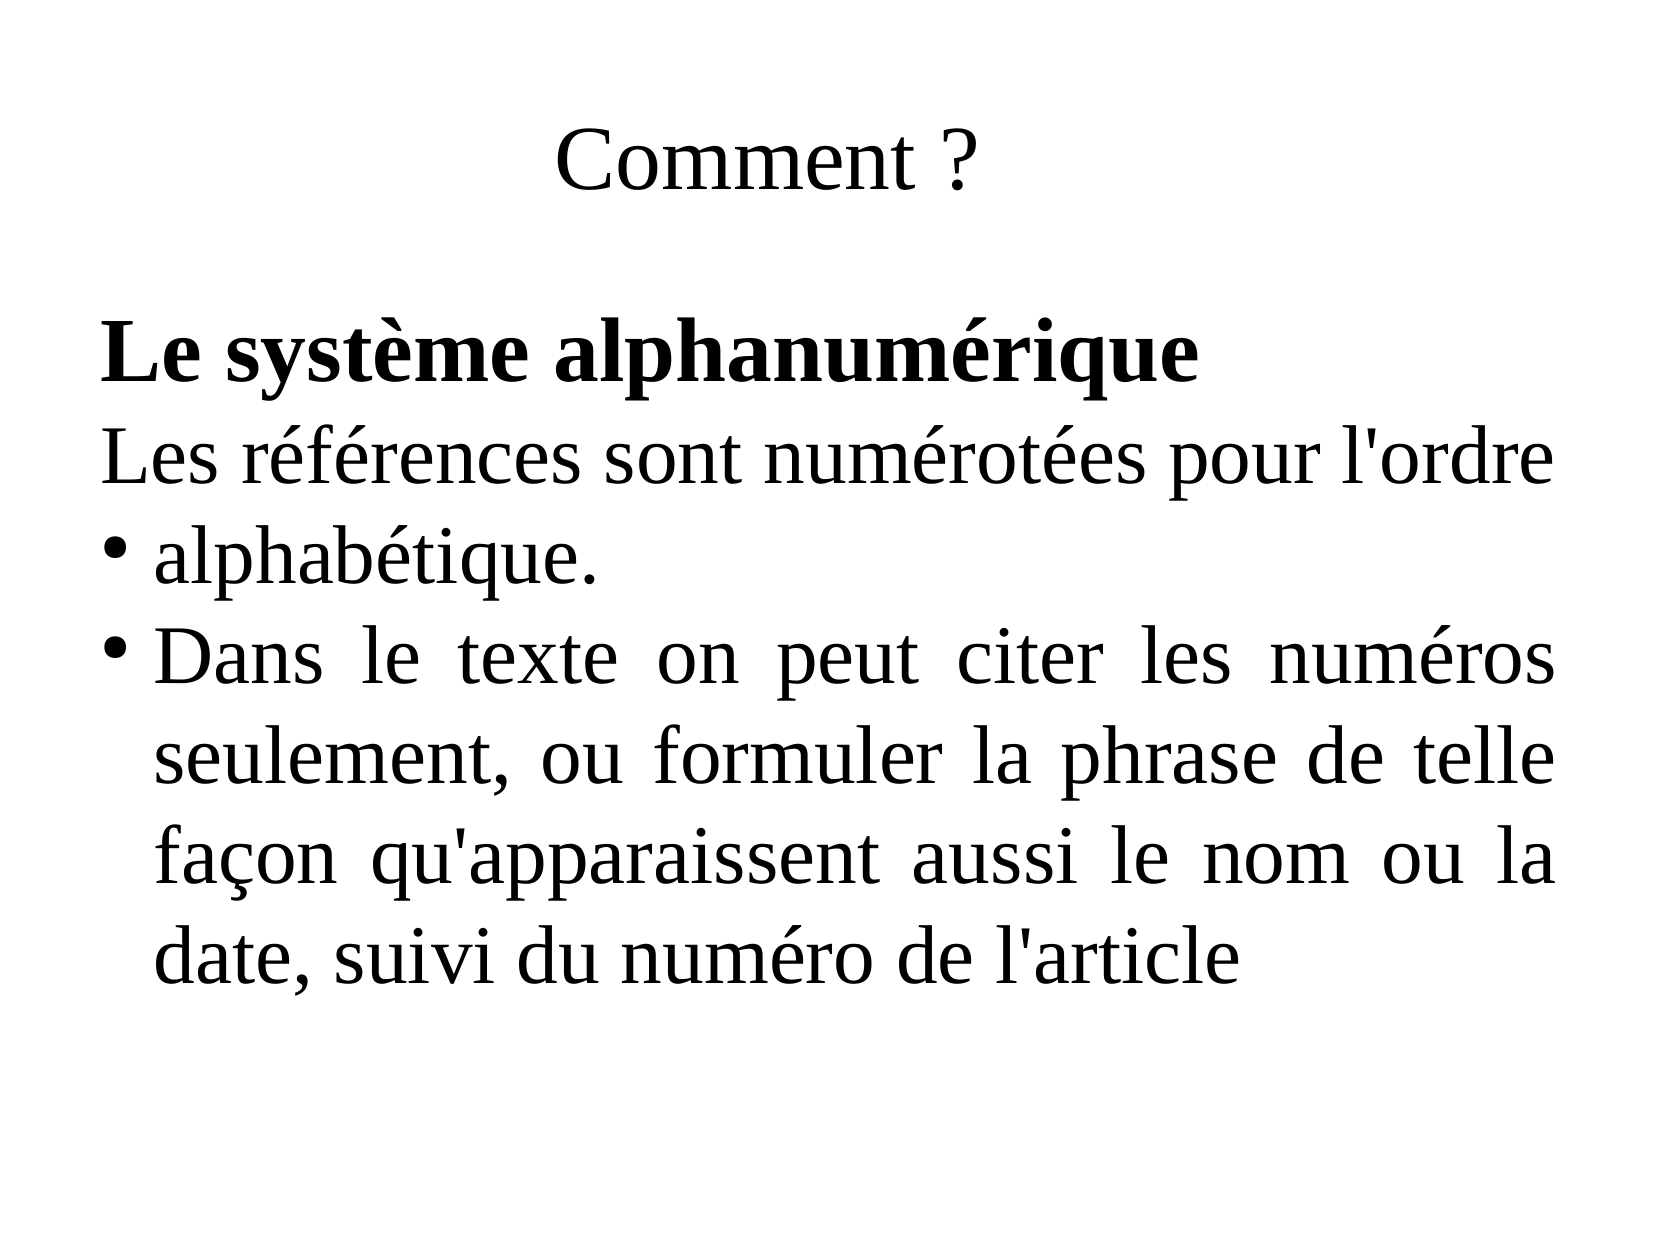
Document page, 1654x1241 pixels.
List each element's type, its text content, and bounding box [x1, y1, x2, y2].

title Comment ? [82, 49, 1453, 257]
list Le système alphanumérique Les références sont numérotées pour l'ordre alphabétique. Dans le texte on peut citer les numéros seulement, ou formuler la phrase de telle façon qu'apparaissent aussi le nom ou la date, suivi du numéro de l'article [82, 290, 1559, 1099]
